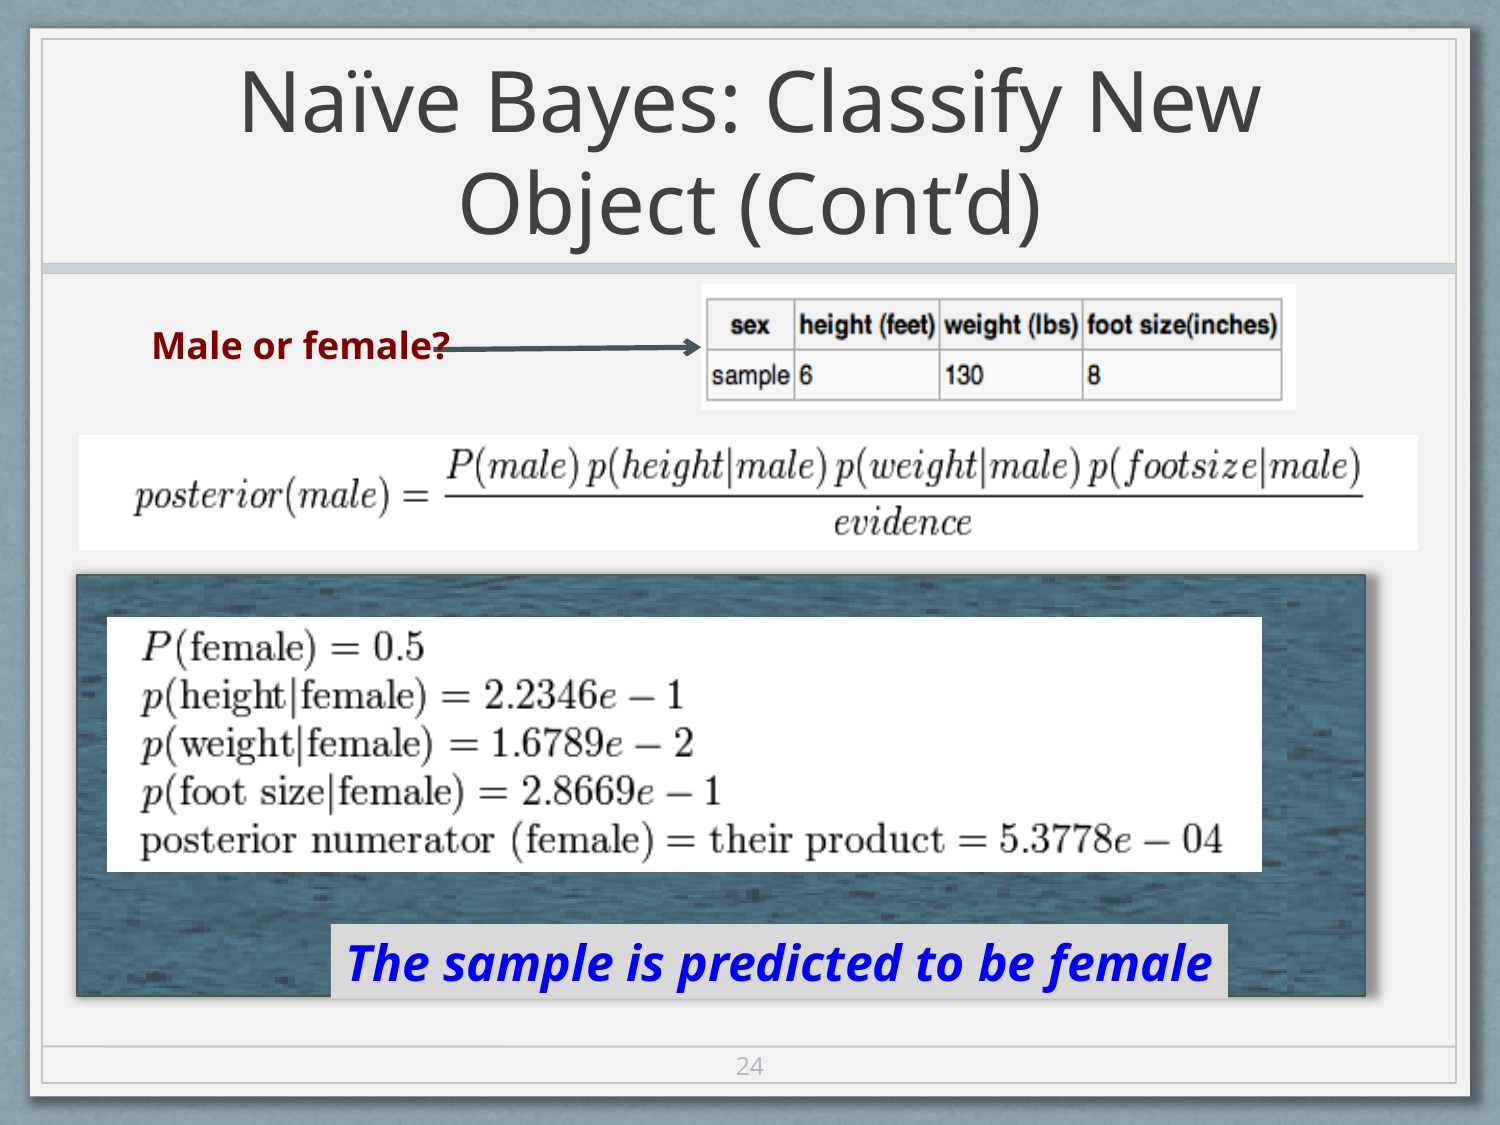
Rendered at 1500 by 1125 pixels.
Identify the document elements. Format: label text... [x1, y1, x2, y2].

picture [78, 434, 1418, 551]
title Naïve Bayes: Classify New Object (Cont’d) [147, 40, 1353, 260]
picture [107, 617, 1263, 873]
text_box [76, 574, 1366, 997]
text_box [432, 346, 702, 351]
text_box Male or female? [136, 314, 494, 375]
text_box The sample is predicted to be female [330, 924, 1228, 999]
picture [700, 284, 1296, 411]
slide_number 24 [687, 1045, 813, 1090]
